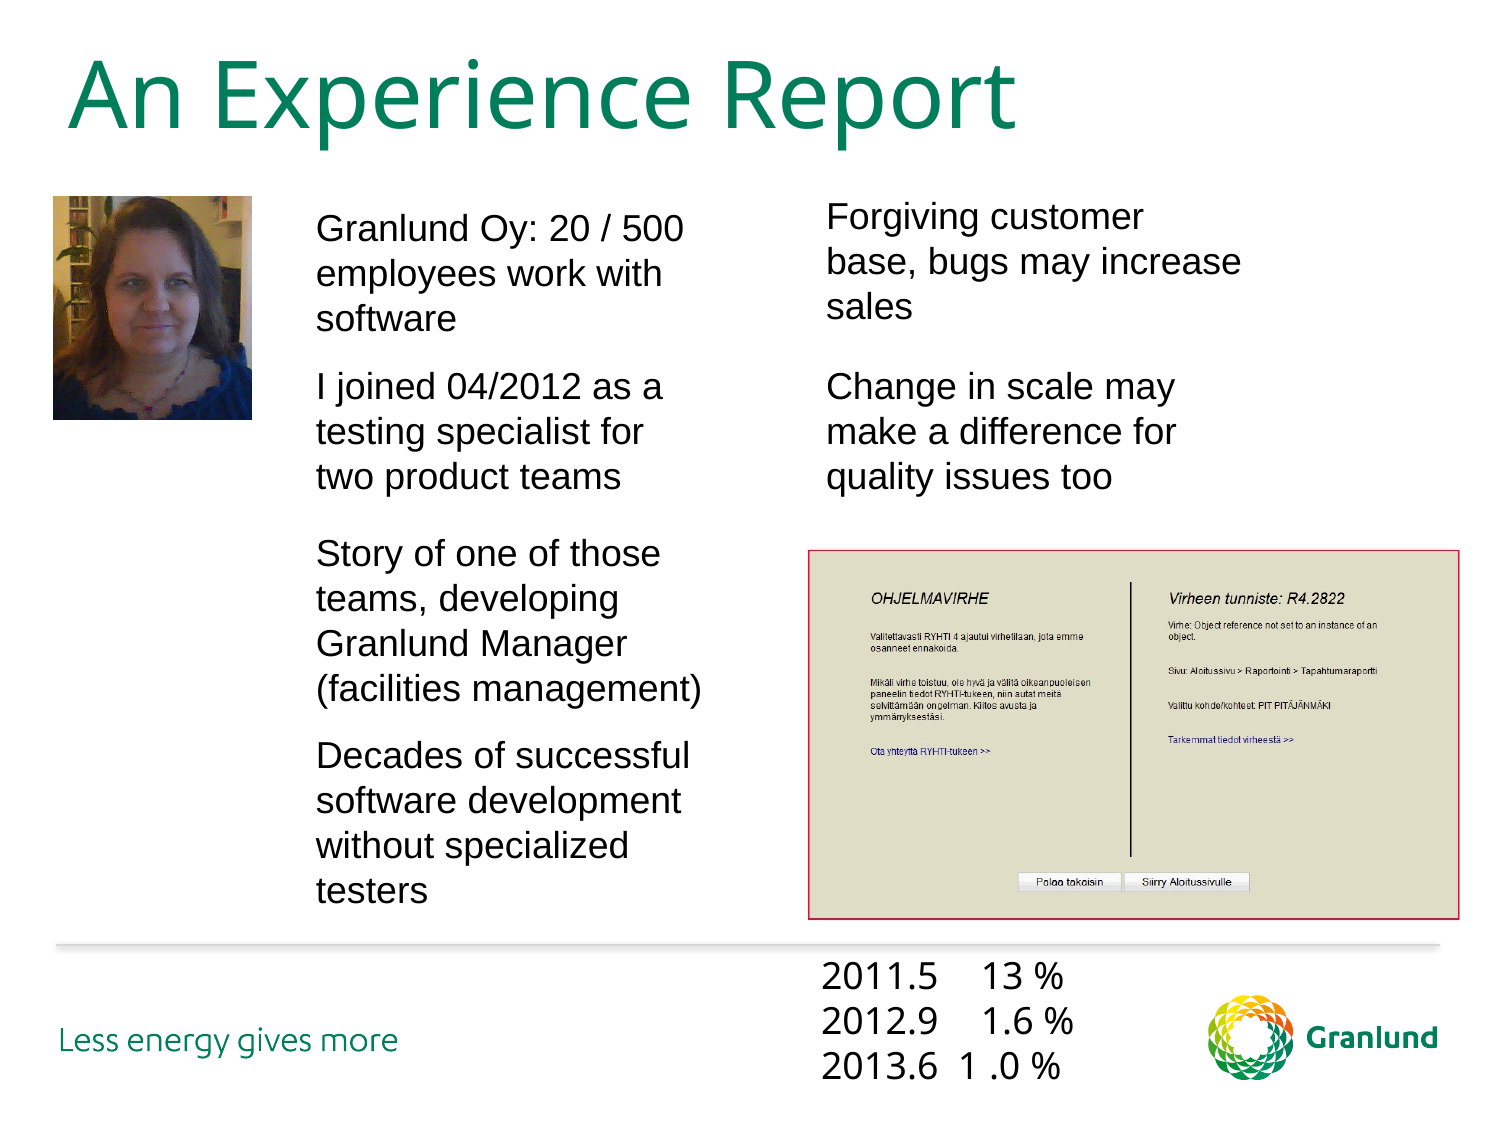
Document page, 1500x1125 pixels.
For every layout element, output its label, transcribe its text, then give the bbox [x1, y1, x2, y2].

text_box Story of one of those teams, developing Granlund Manager (facilities management) [301, 521, 750, 716]
text_box I joined 04/2012 as a testing specialist for two product teams [301, 354, 715, 505]
text_box Forgiving customer base, bugs may increase sales [811, 184, 1261, 335]
text_box 2011.5 13 % 2012.9 1.6 % 2013.6 1 .0 % [806, 944, 1155, 1095]
text_box Decades of successful software development without specialized testers [301, 723, 750, 919]
text_box Change in scale may make a difference for quality issues too [811, 354, 1261, 505]
title An Experience Report [52, 44, 1440, 232]
text_box Granlund Oy: 20 / 500 employees work with software [301, 196, 703, 346]
picture [52, 195, 253, 420]
picture [805, 547, 1460, 922]
